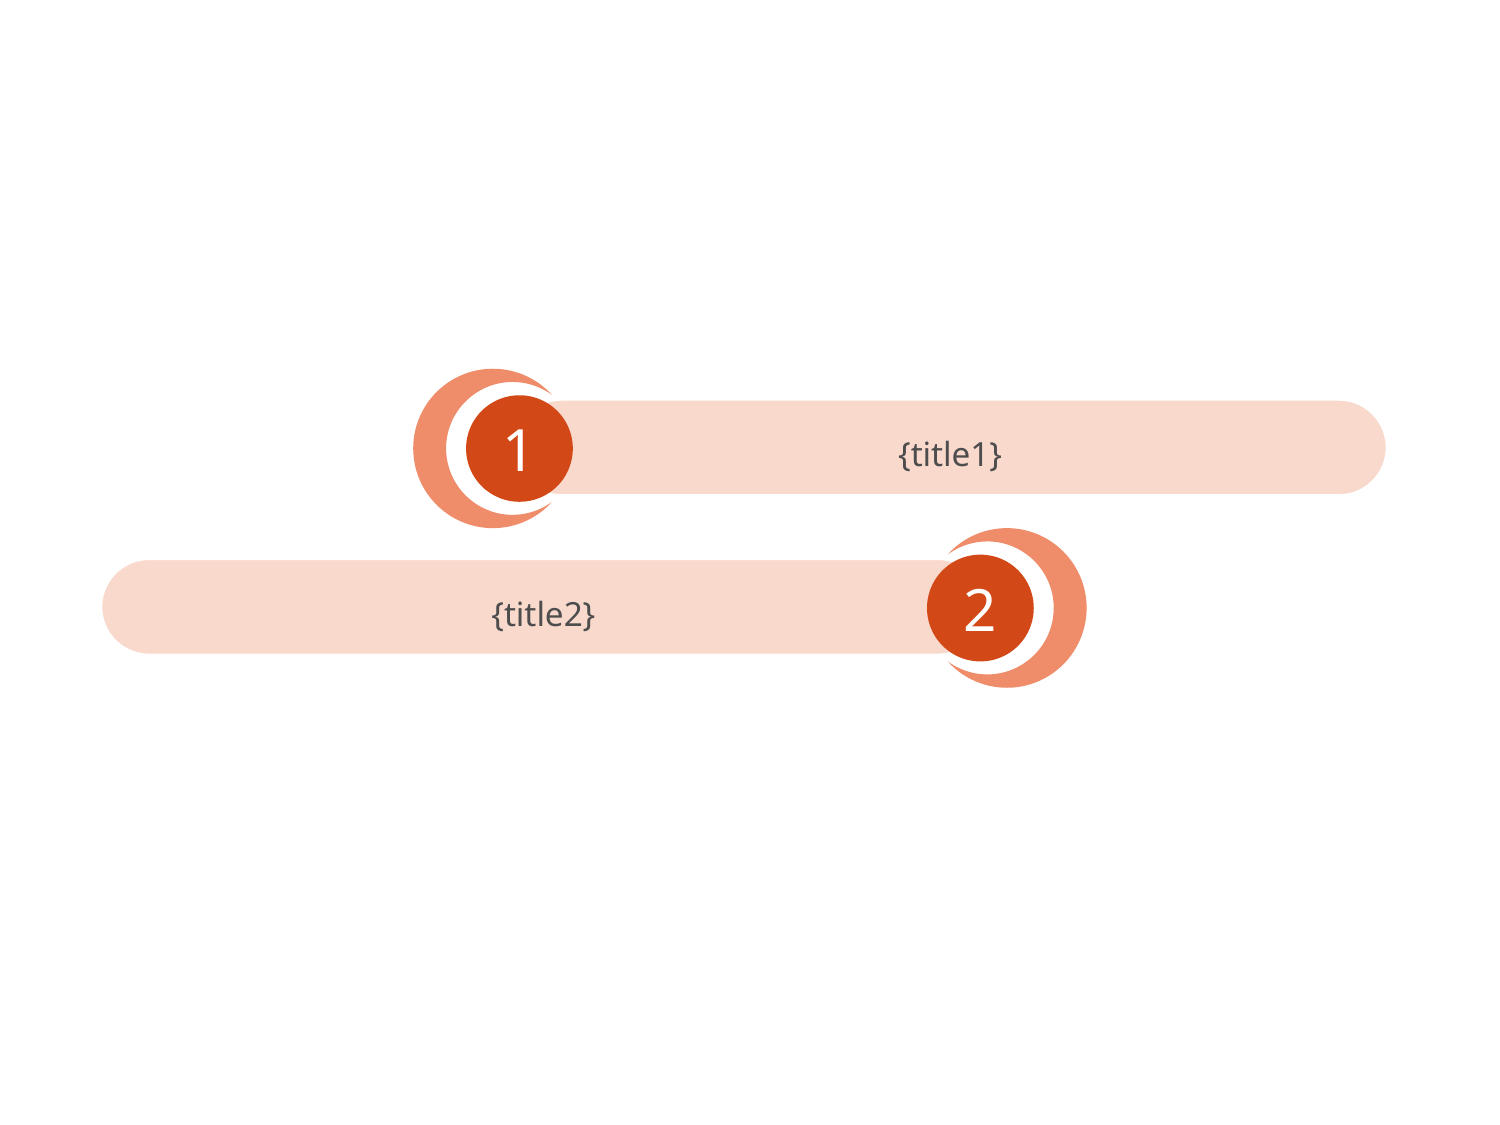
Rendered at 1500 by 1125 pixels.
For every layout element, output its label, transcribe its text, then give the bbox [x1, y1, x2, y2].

text_box [413, 368, 552, 529]
text_box {title2} [100, 558, 955, 656]
text_box 1 [466, 395, 573, 502]
text_box 2 [926, 554, 1034, 662]
text_box {title1} [546, 398, 1388, 497]
text_box [948, 528, 1087, 688]
